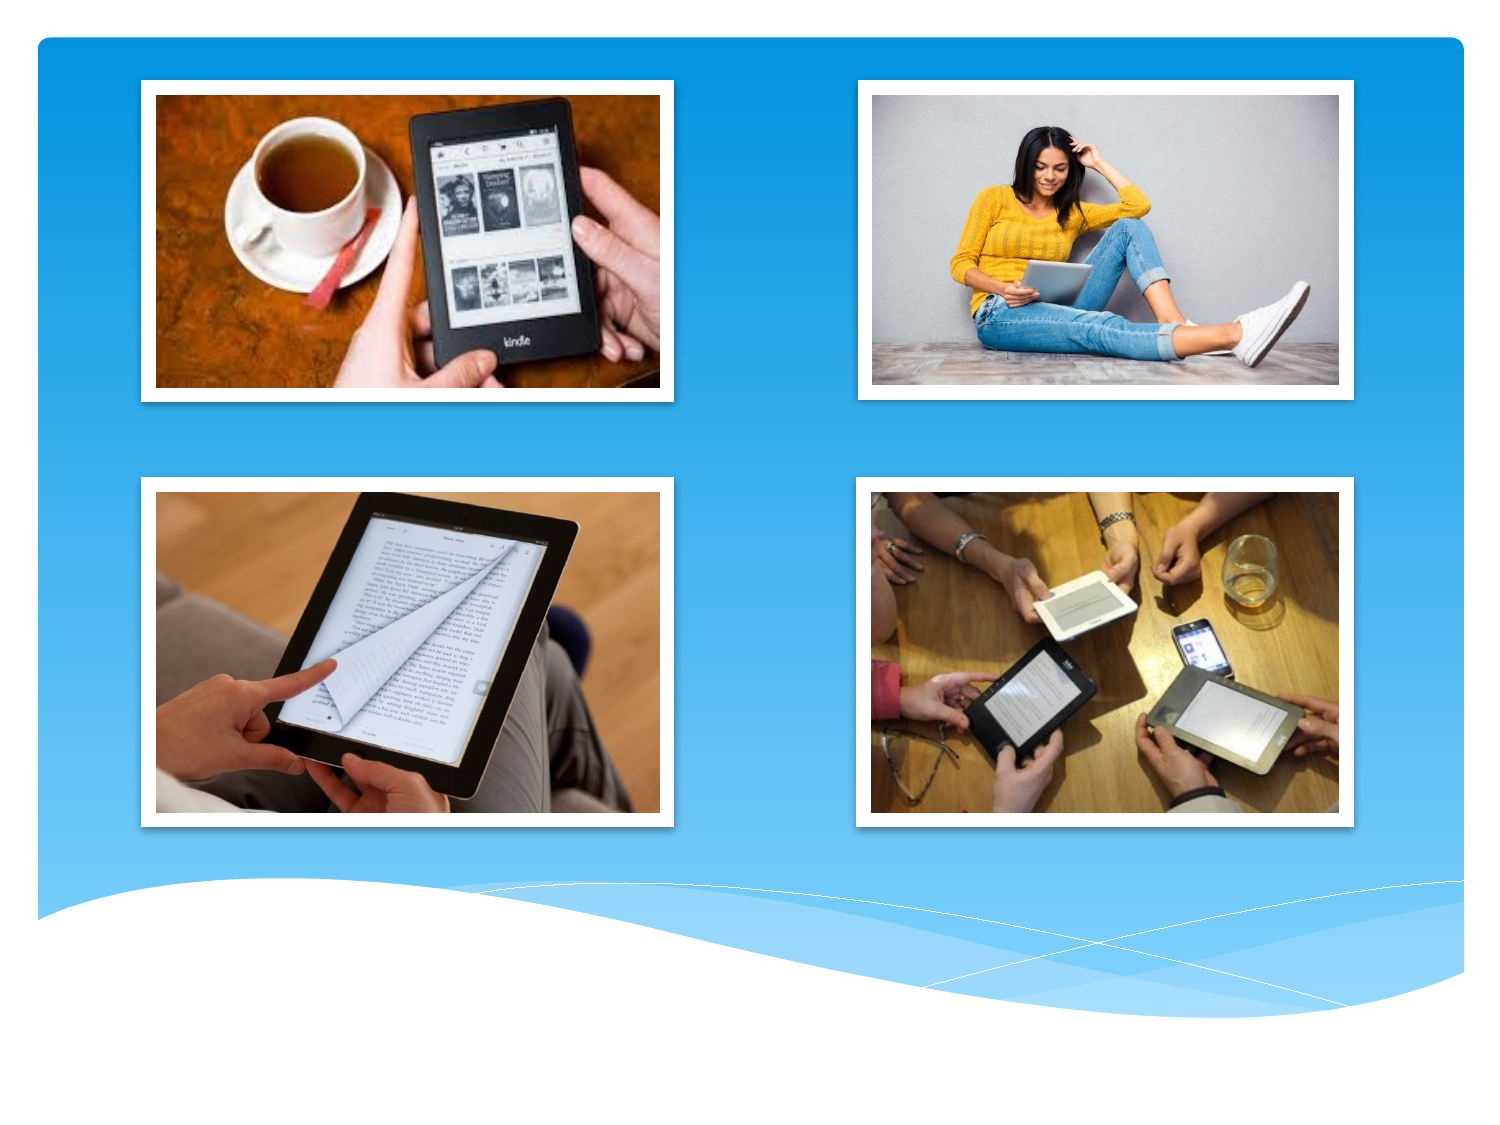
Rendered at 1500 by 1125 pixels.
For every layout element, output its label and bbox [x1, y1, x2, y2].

picture [155, 94, 660, 389]
picture [870, 491, 1340, 813]
picture [155, 491, 660, 813]
text_box [25, 0, 1134, 386]
picture [871, 94, 1340, 386]
